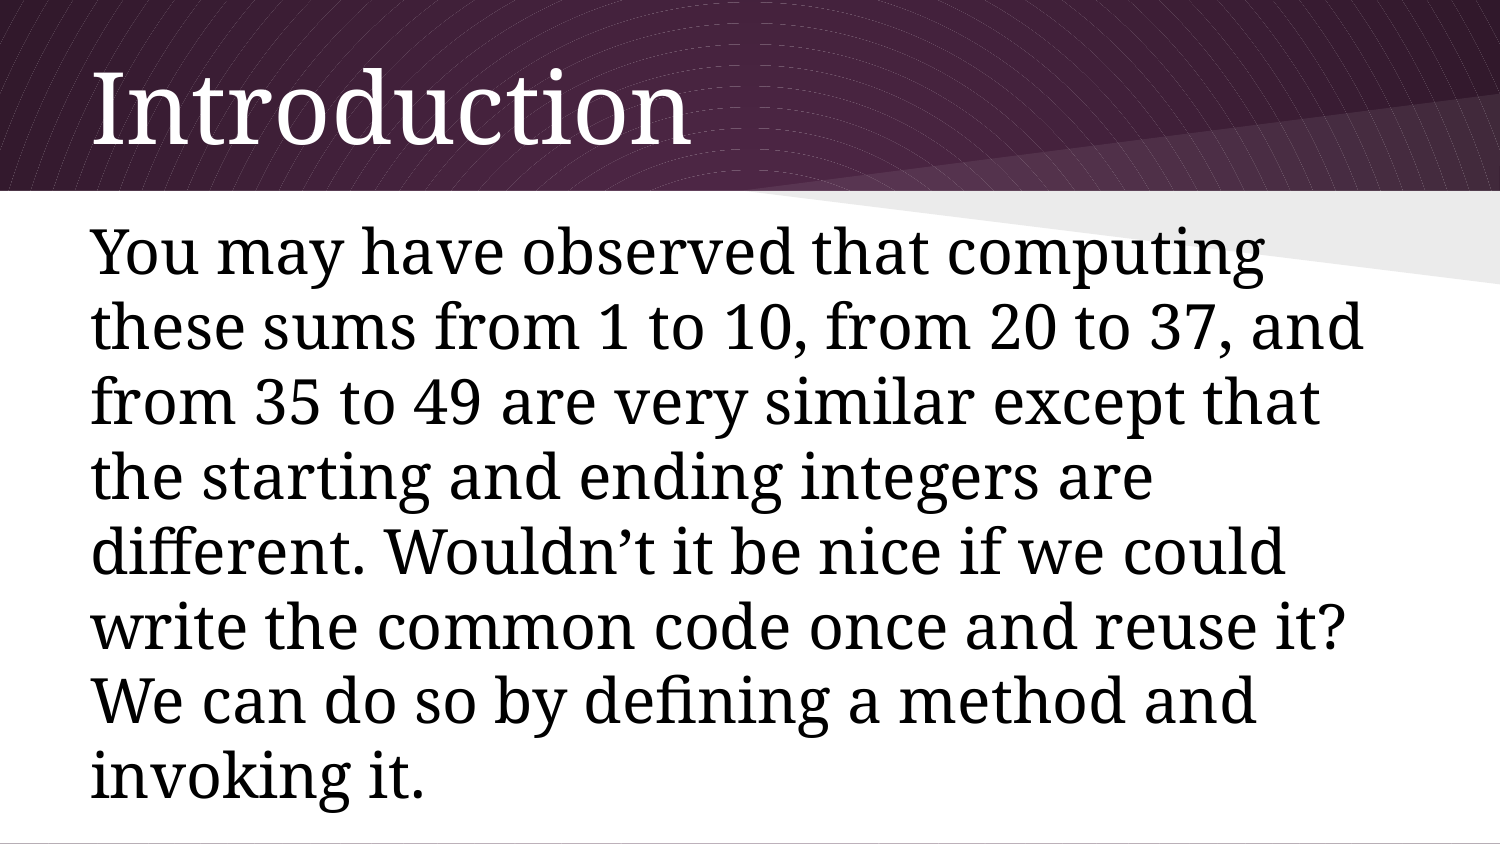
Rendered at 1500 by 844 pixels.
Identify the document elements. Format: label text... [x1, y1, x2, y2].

title Introduction [75, 33, 1425, 175]
list You may have observed that computing these sums from 1 to 10, from 20 to 37, and from 35 to 49 are very similar except that the starting and ending integers are different. Wouldn’t it be nice if we could write the common code once and reuse it? We can do so by defining a method and invoking it. [75, 196, 1425, 808]
